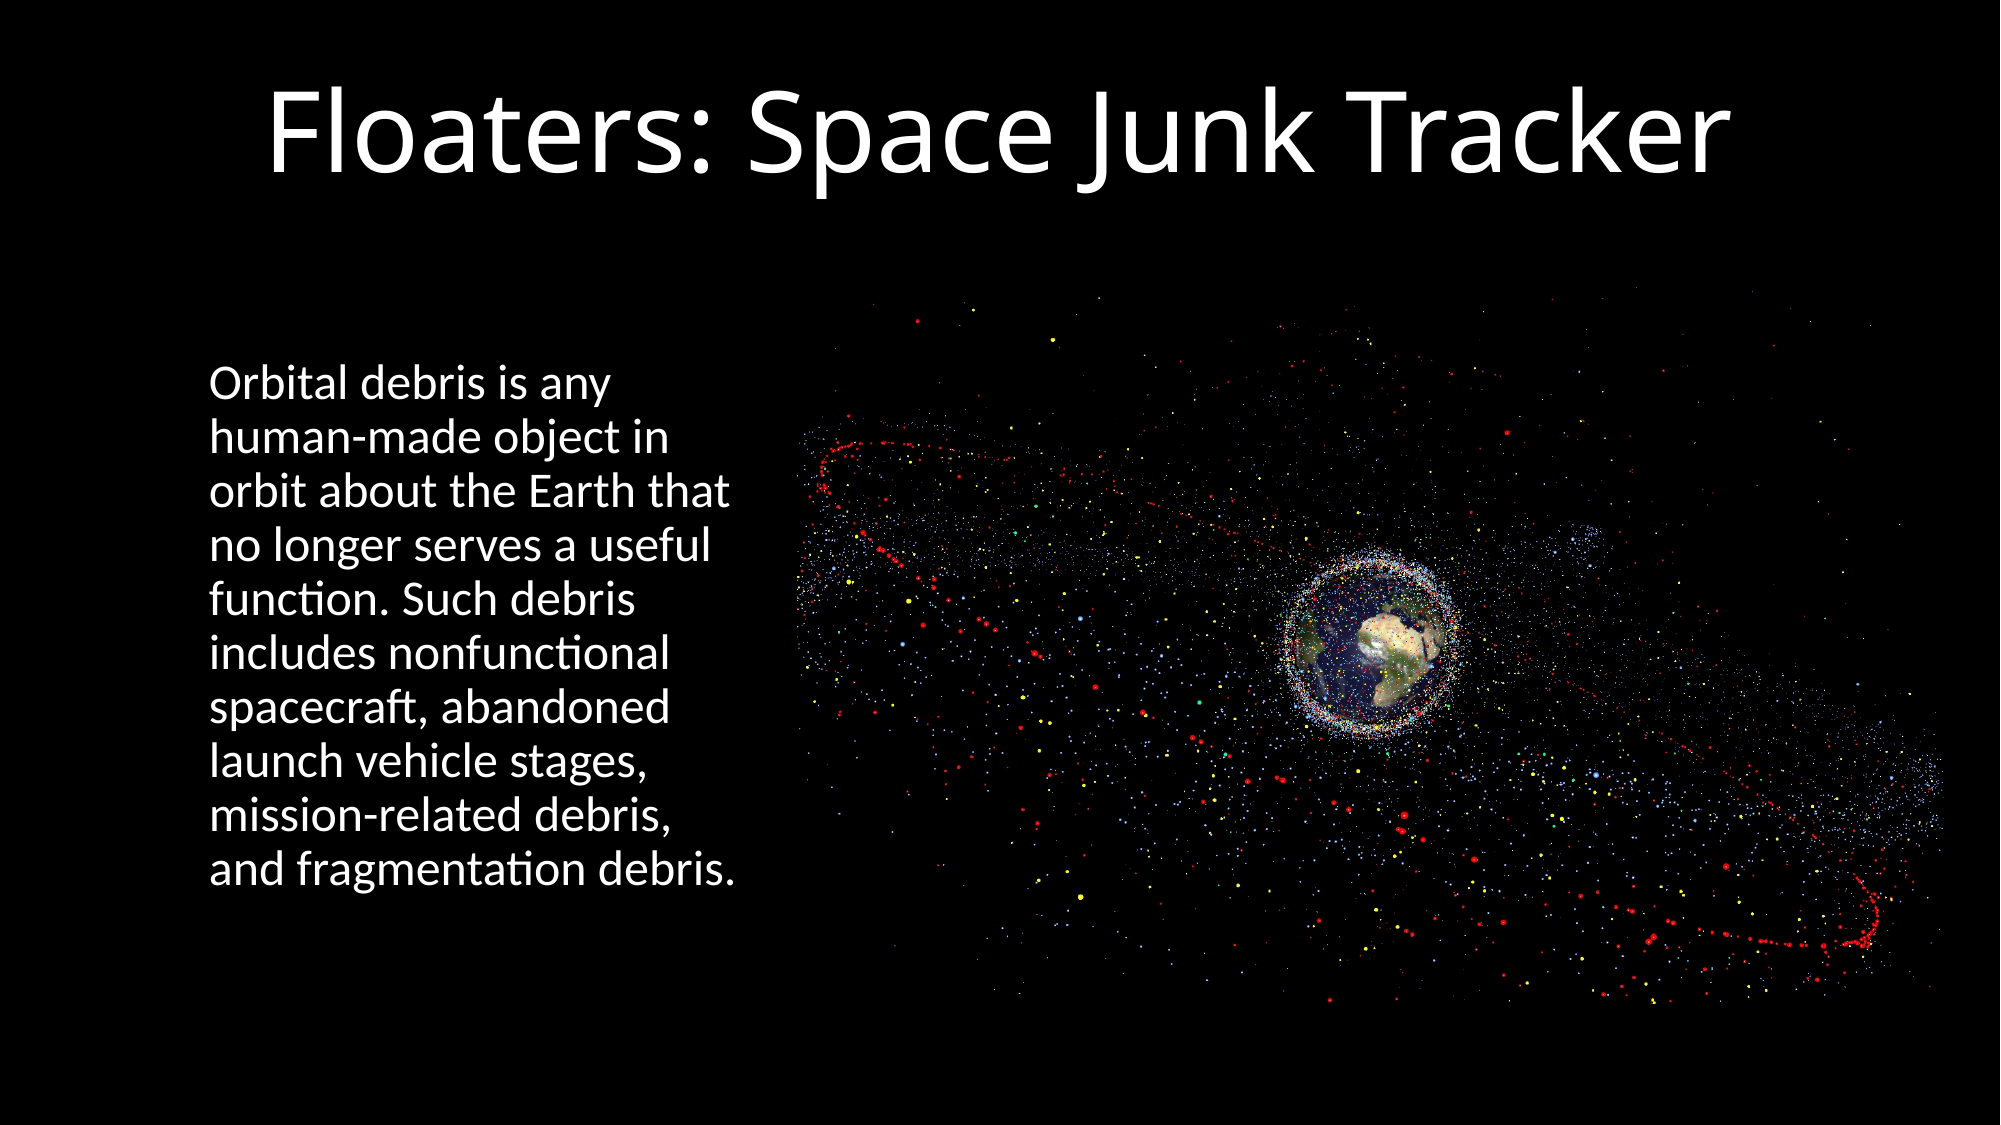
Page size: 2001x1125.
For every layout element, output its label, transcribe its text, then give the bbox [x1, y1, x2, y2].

title Floaters: Space Junk Tracker [66, 79, 1932, 205]
subtitle Orbital debris is any human-made object in orbit about the Earth that no longer serves a useful function. Such debris includes nonfunctional spacecraft, abandoned launch vehicle stages, mission-related debris, and fragmentation debris. [193, 349, 762, 965]
picture [797, 287, 1944, 1004]
